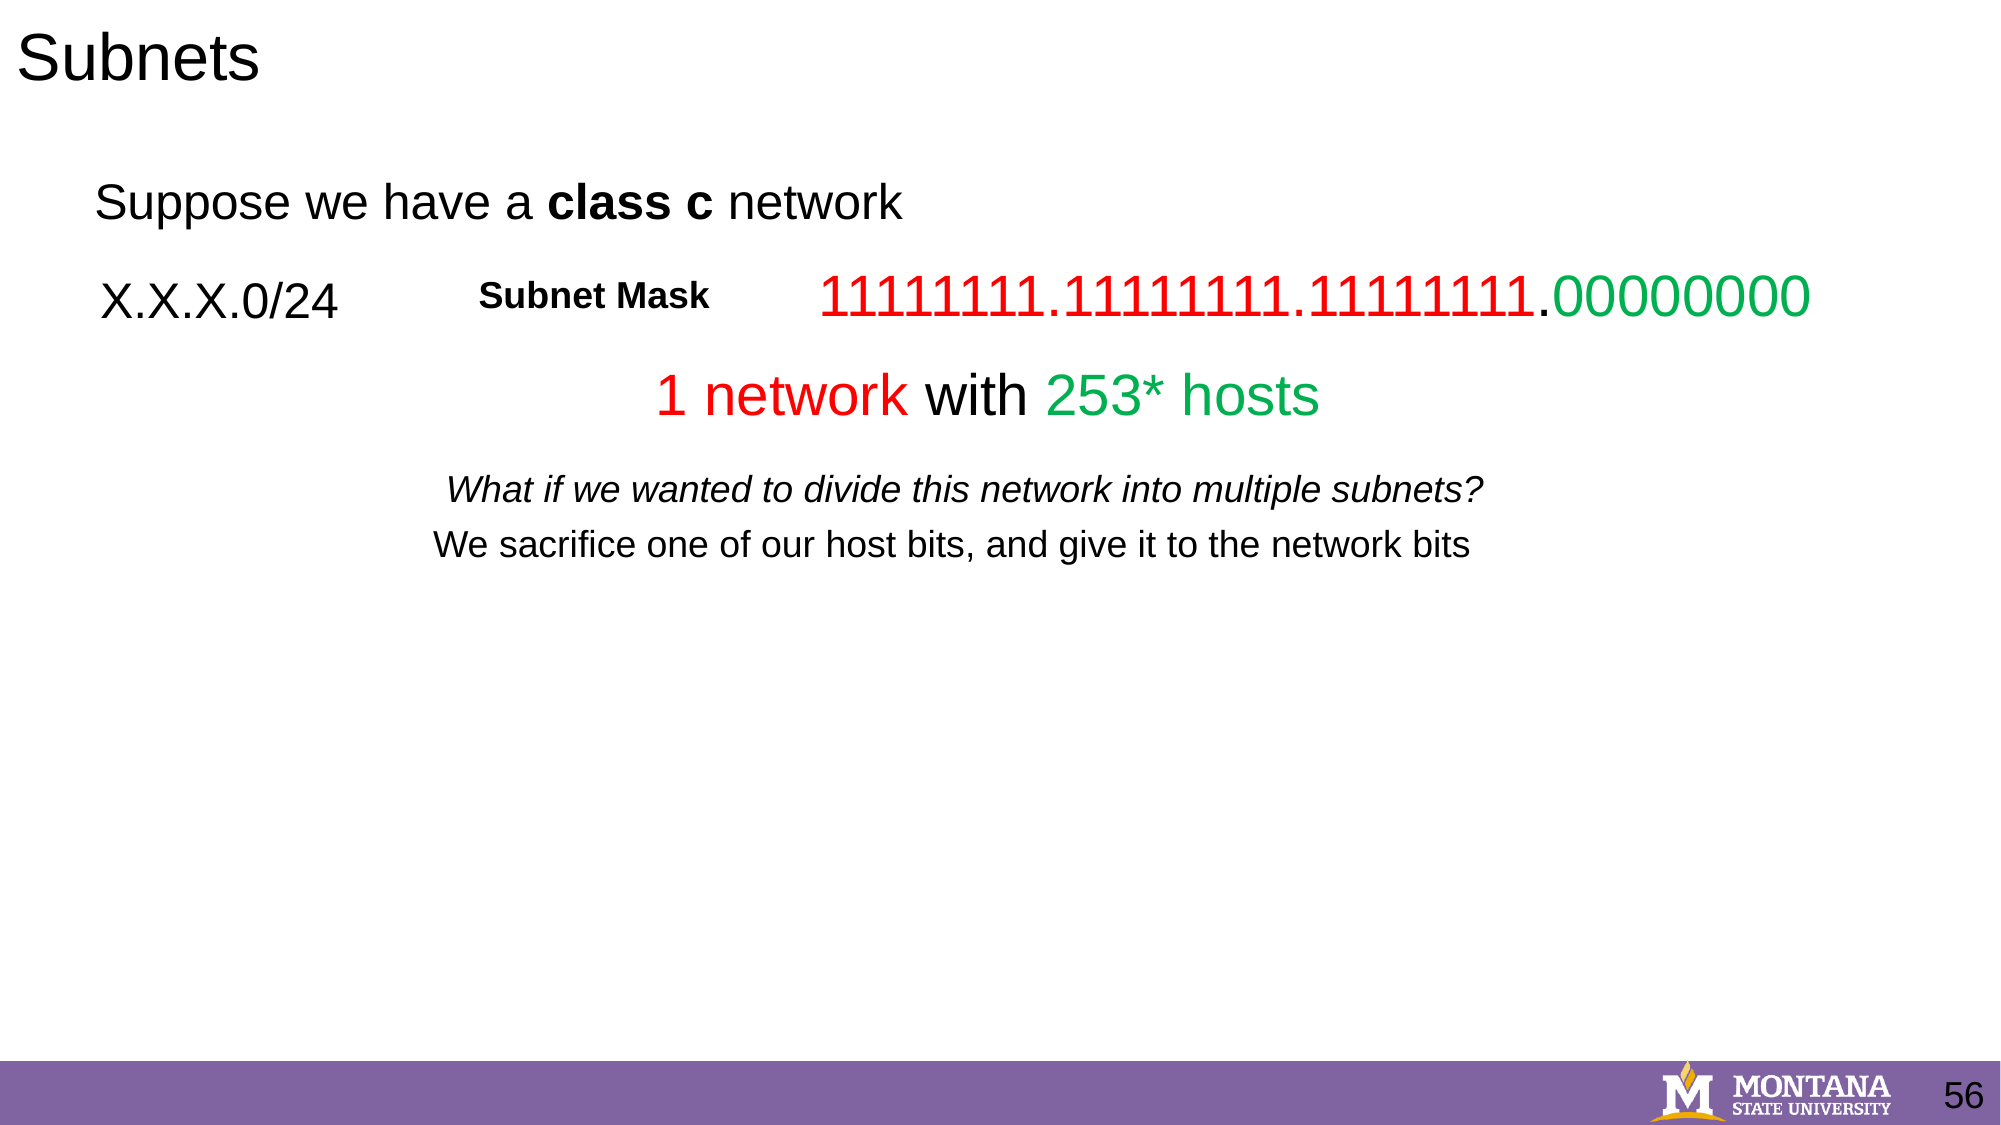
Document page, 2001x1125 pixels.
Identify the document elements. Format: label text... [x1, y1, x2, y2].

text_box 1 network with 253* hosts [640, 349, 1337, 435]
text_box Subnet Mask [463, 263, 725, 324]
slide_number 56 [1937, 1072, 1994, 1125]
text_box 11111111.11111111.11111111.00000000 [803, 250, 1828, 336]
text_box Suppose we have a class c network [79, 162, 918, 238]
text_box X.X.X.0/24 [85, 260, 355, 336]
text_box We sacrifice one of our host bits, and give it to the network bits [418, 512, 1487, 573]
picture [1650, 1060, 1891, 1122]
text_box Subnets [1, 5, 277, 101]
text_box What if we wanted to divide this network into multiple subnets? [430, 457, 1499, 517]
